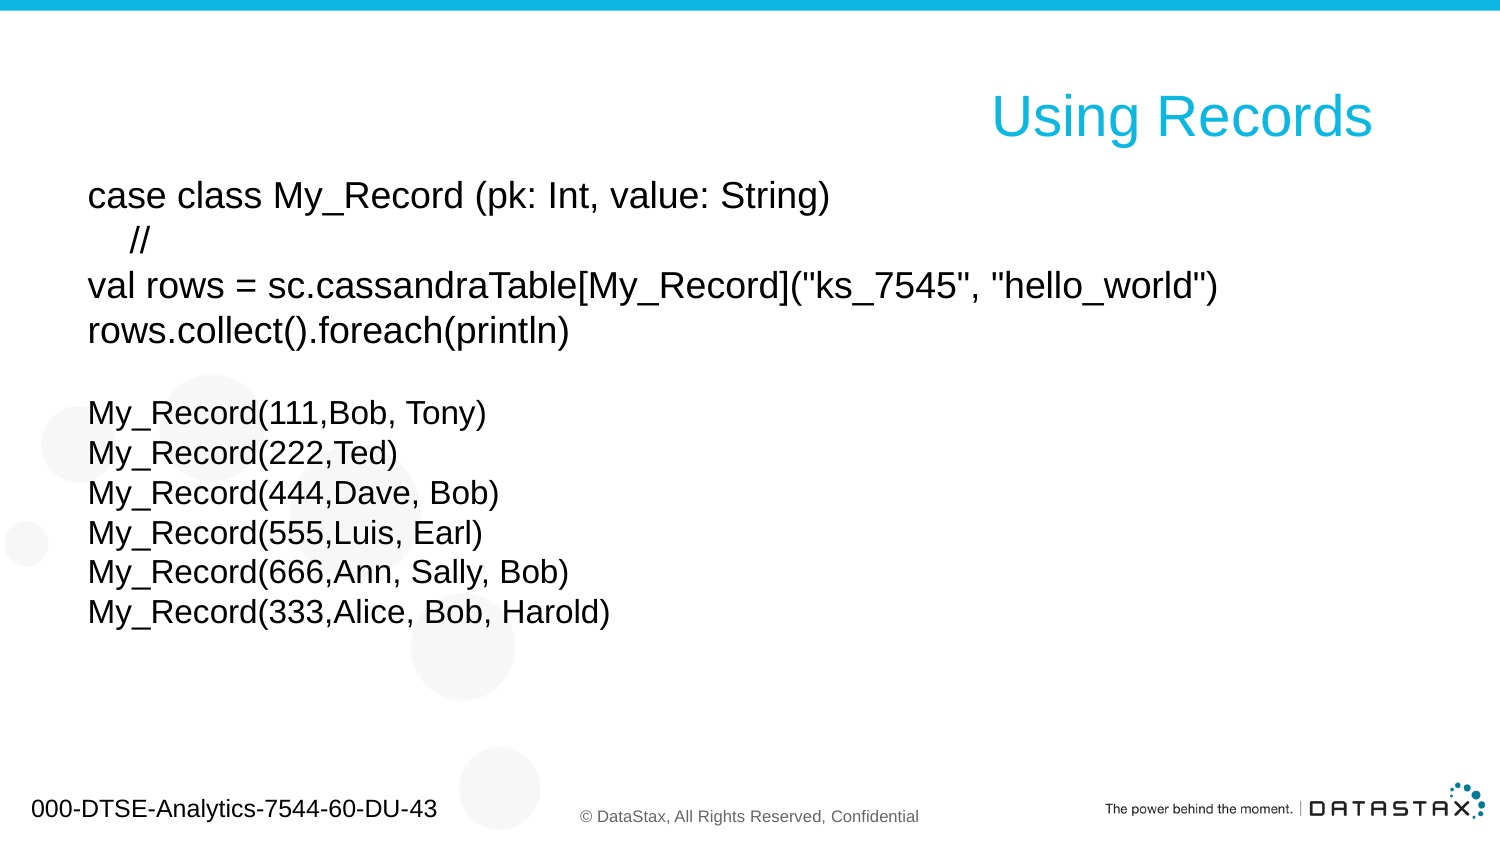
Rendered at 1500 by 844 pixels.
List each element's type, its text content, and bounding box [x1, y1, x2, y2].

picture [1090, 767, 1500, 834]
text_box case class My_Record (pk: Int, value: String) // val rows = sc.cassandraTable[My_Record]("ks_7545", "hello_world") rows.collect().foreach(println) My_Record(111,Bob, Tony) My_Record(222,Ted) My_Record(444,Dave, Bob) My_Record(555,Luis, Earl) My_Record(666,Ann, Sally, Bob) My_Record(333,Alice, Bob, Harold) [72, 163, 1234, 638]
title Using Records [991, 73, 1425, 164]
slide_number 000-DTSE-Analytics-7544-60-DU-43 [16, 785, 720, 831]
